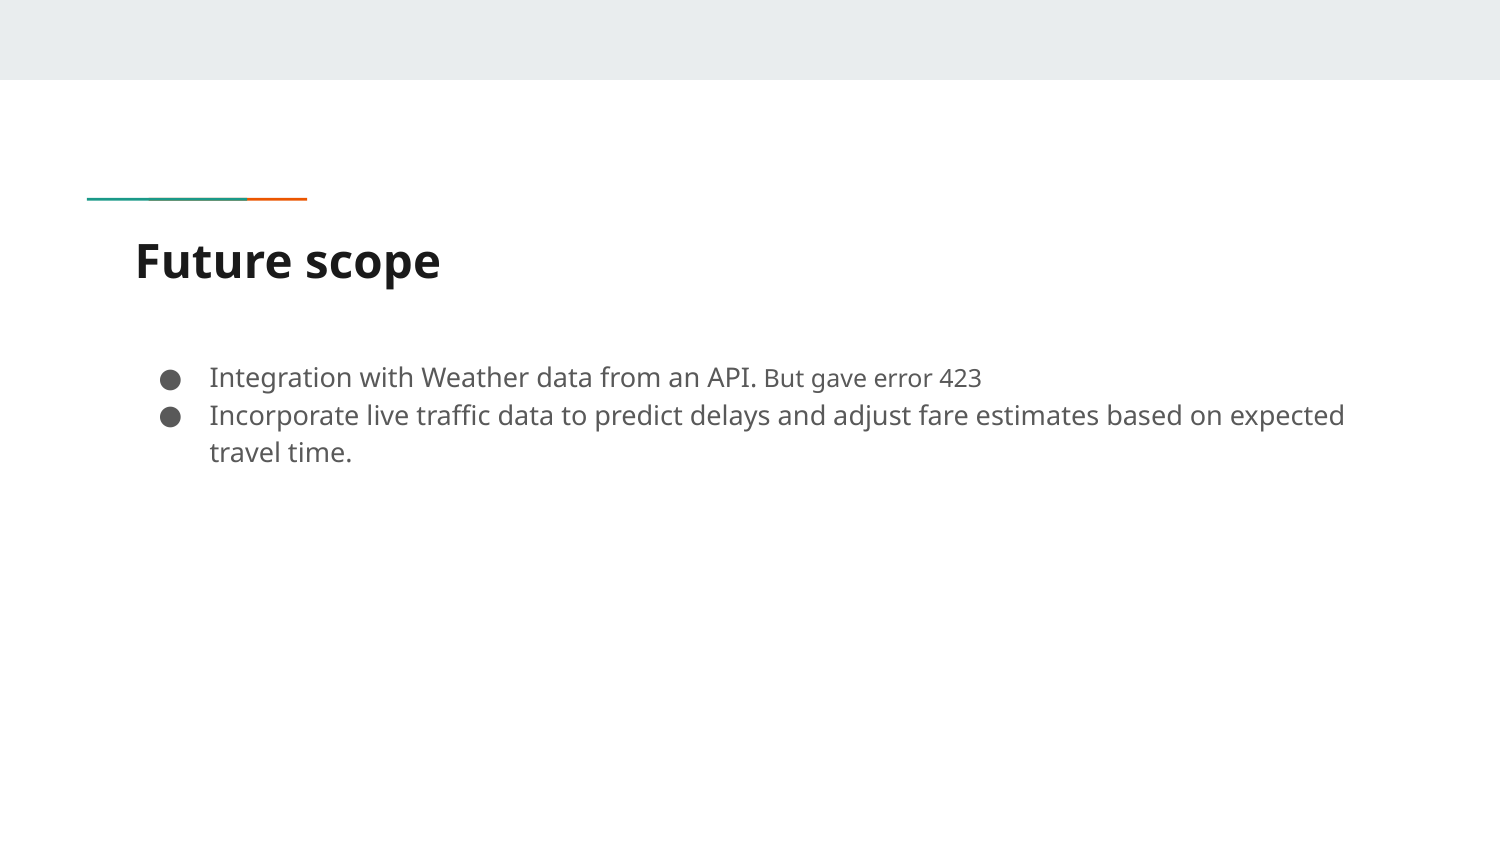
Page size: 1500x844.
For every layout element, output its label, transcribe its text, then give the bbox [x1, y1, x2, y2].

list Integration with Weather data from an API. But gave error 423 Incorporate live traffic data to predict delays and adjust fare estimates based on expected travel time. [119, 341, 1381, 712]
title Future scope [119, 216, 1381, 305]
